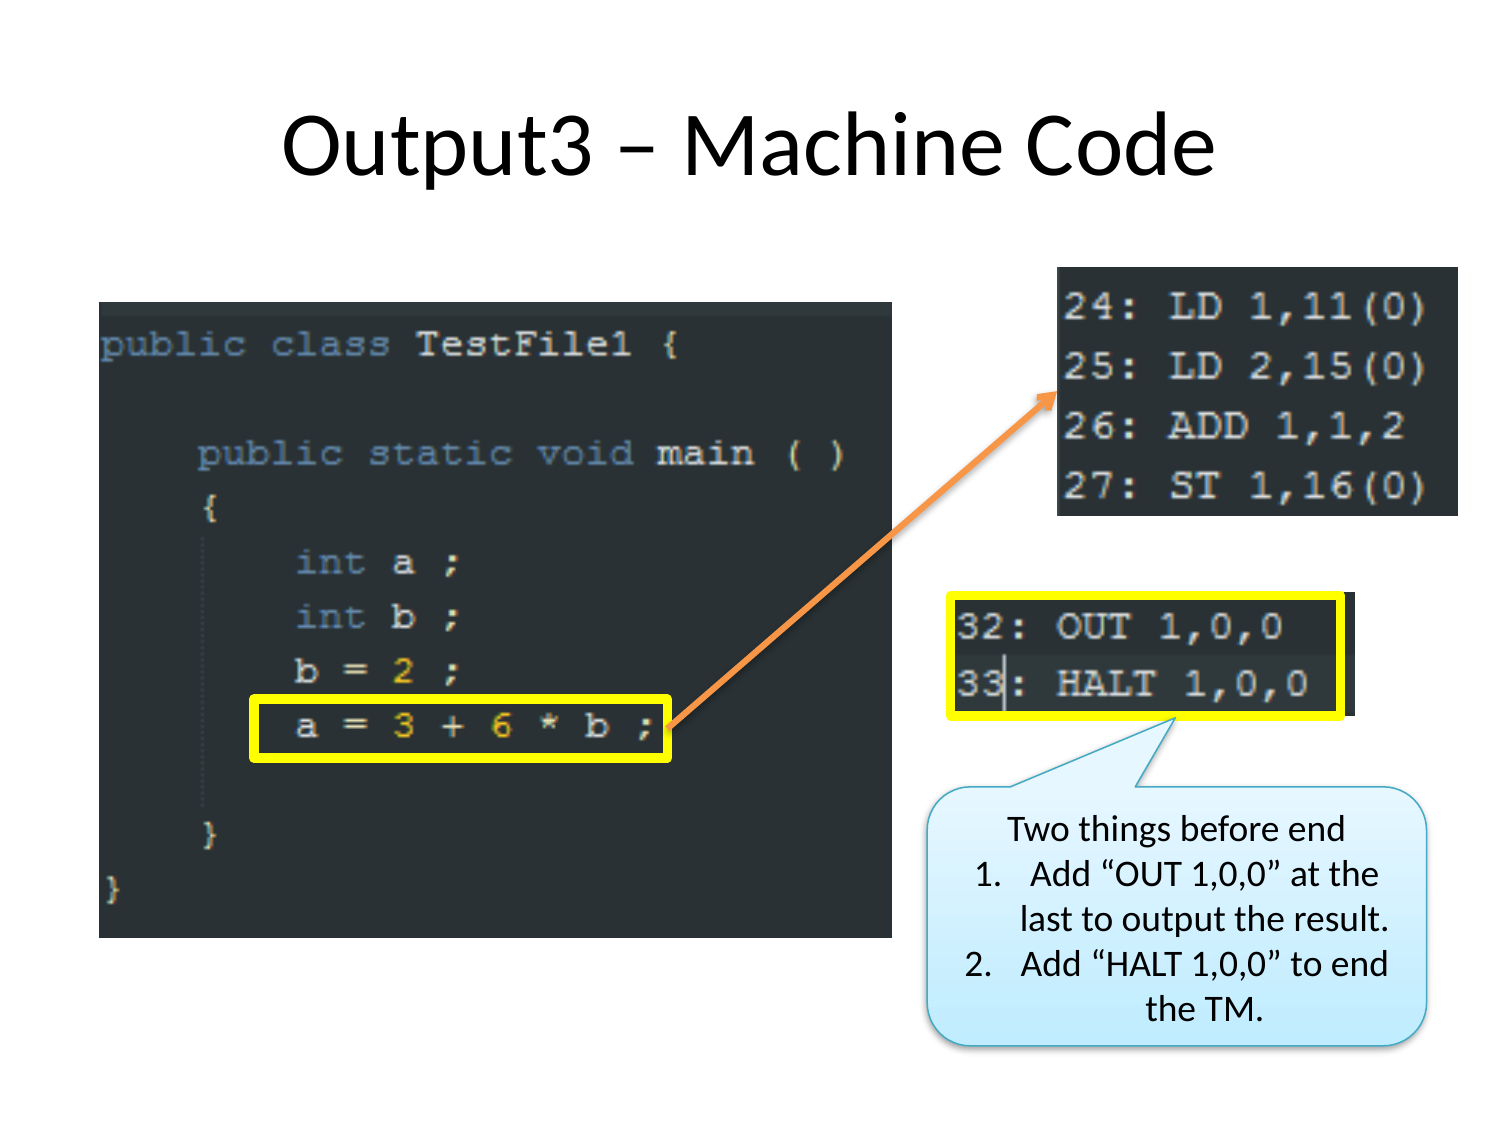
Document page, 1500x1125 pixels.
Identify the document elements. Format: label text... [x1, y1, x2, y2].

picture [98, 302, 892, 939]
title Output3 – Machine Code [75, 45, 1425, 233]
picture [1056, 266, 1458, 516]
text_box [667, 390, 1058, 729]
text_box Two things before end Add “OUT 1,0,0” at the last to output the result. Add “HALT 1,0,0” to end the TM. [926, 725, 1428, 1047]
picture [1058, 592, 1355, 717]
